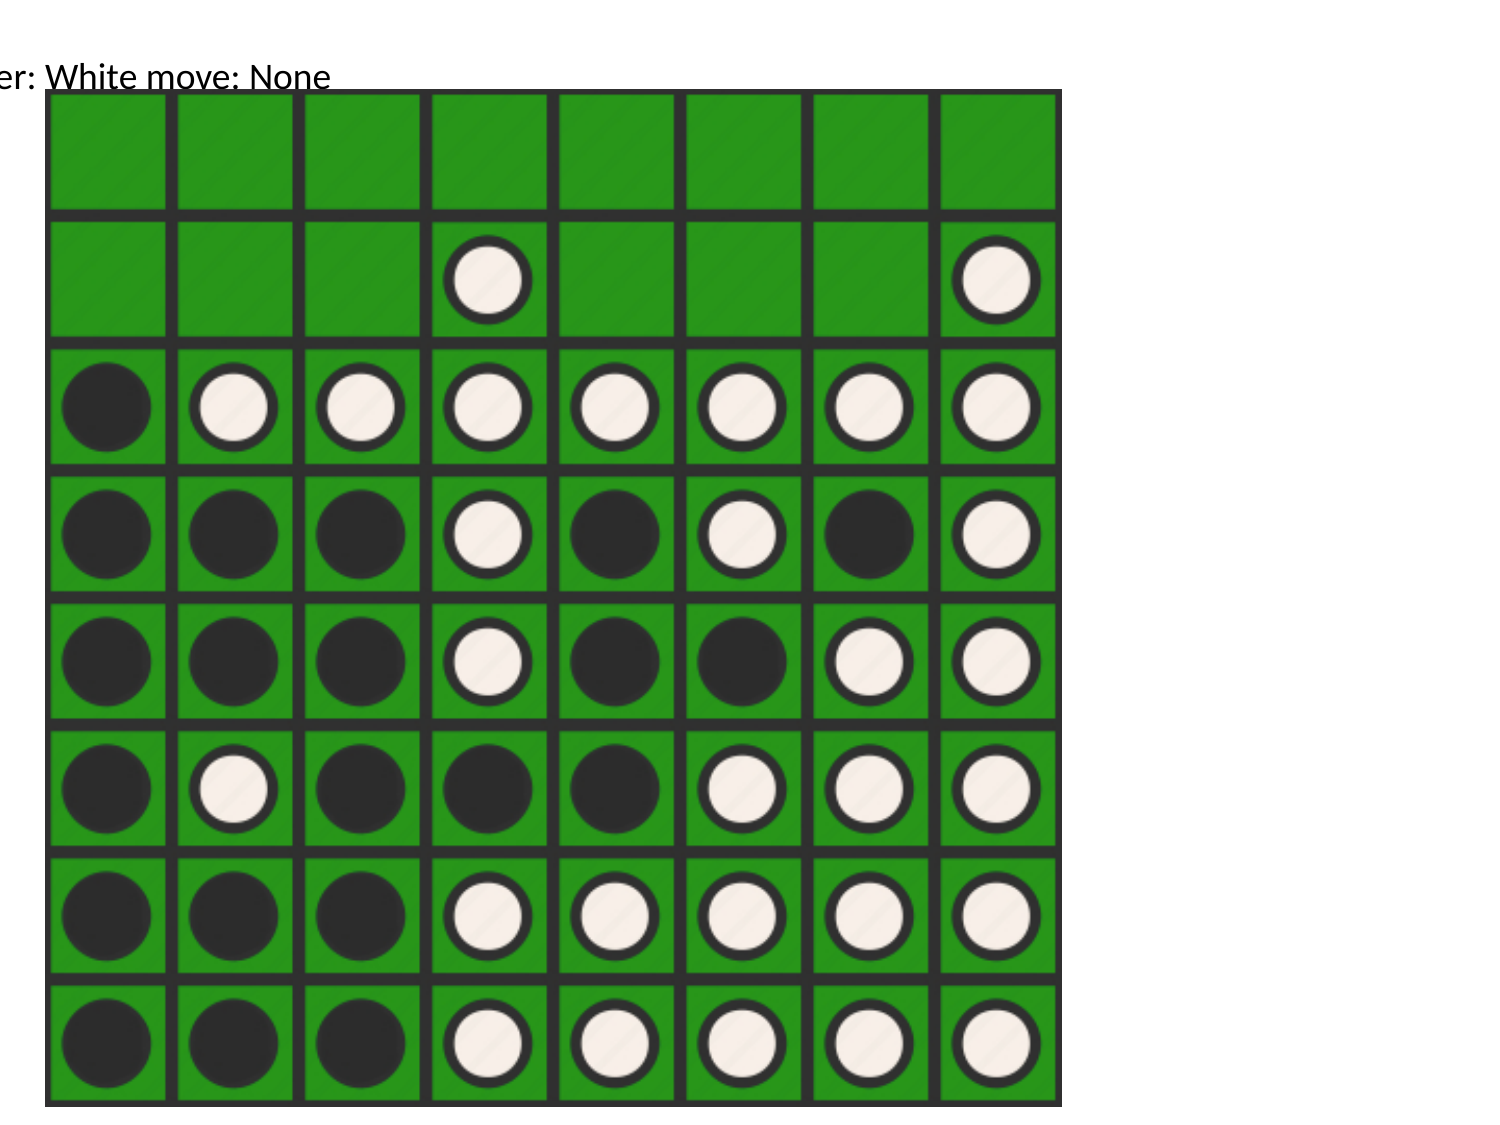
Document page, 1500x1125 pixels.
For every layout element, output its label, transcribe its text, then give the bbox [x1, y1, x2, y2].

text_box turn: 48 player: White move: None [0, 44, 347, 105]
picture [44, 89, 1062, 1107]
